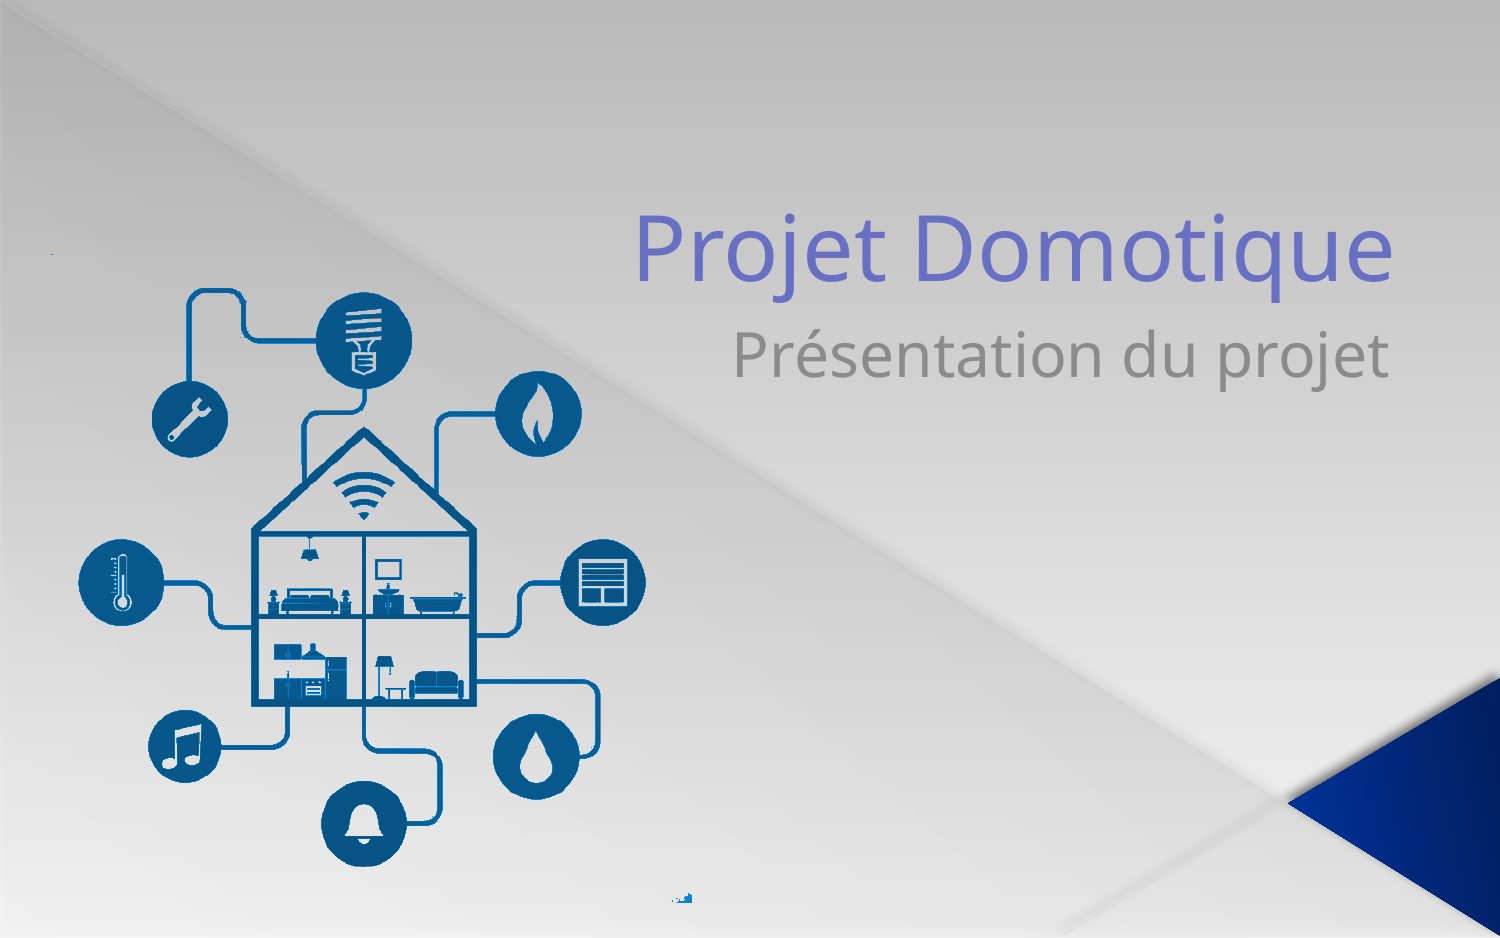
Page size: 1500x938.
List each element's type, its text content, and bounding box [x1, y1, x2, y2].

picture [34, 245, 692, 903]
subtitle Présentation du projet [695, 307, 1412, 548]
title Projet Domotique [88, 106, 1412, 307]
